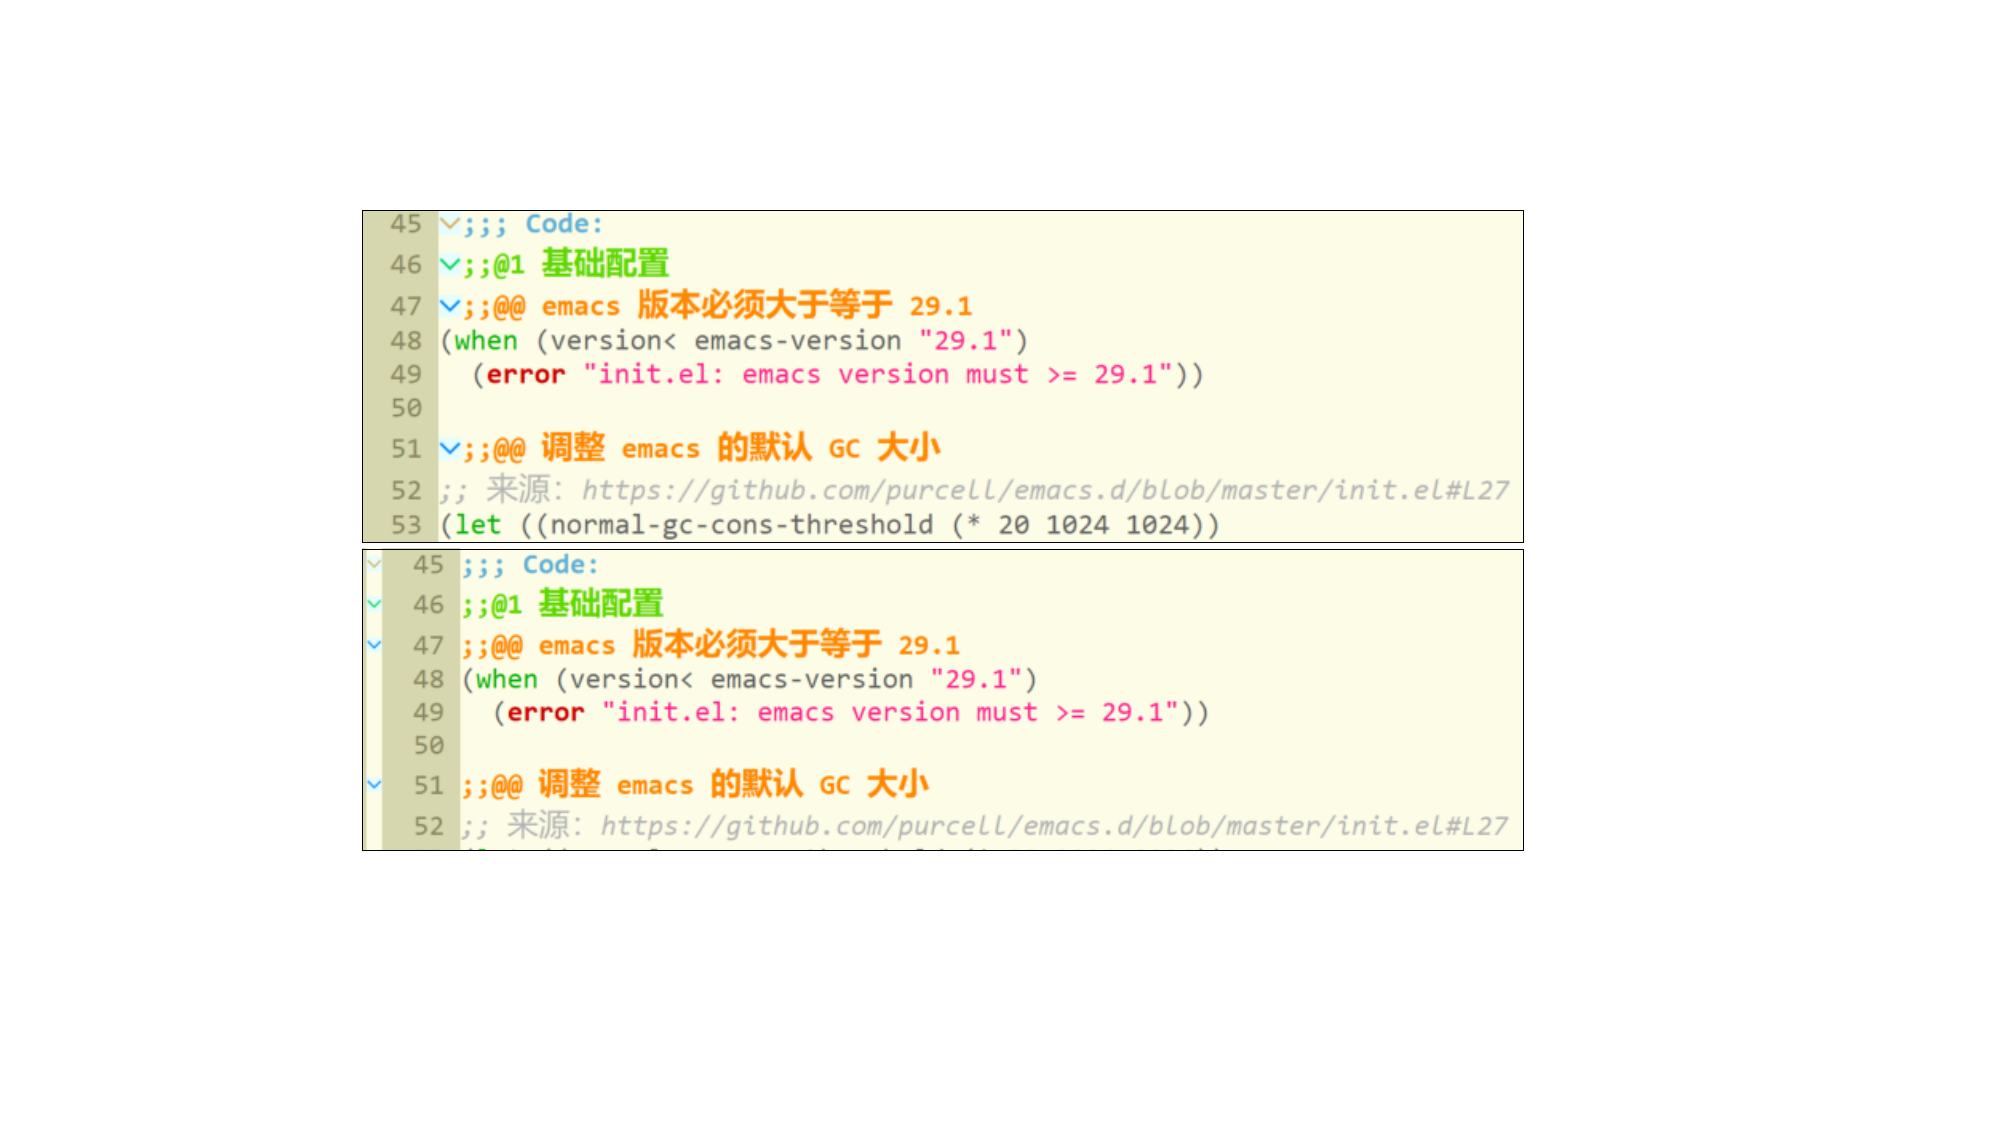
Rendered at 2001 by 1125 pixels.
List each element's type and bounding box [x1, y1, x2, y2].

picture [362, 548, 1524, 851]
picture [362, 210, 1524, 543]
